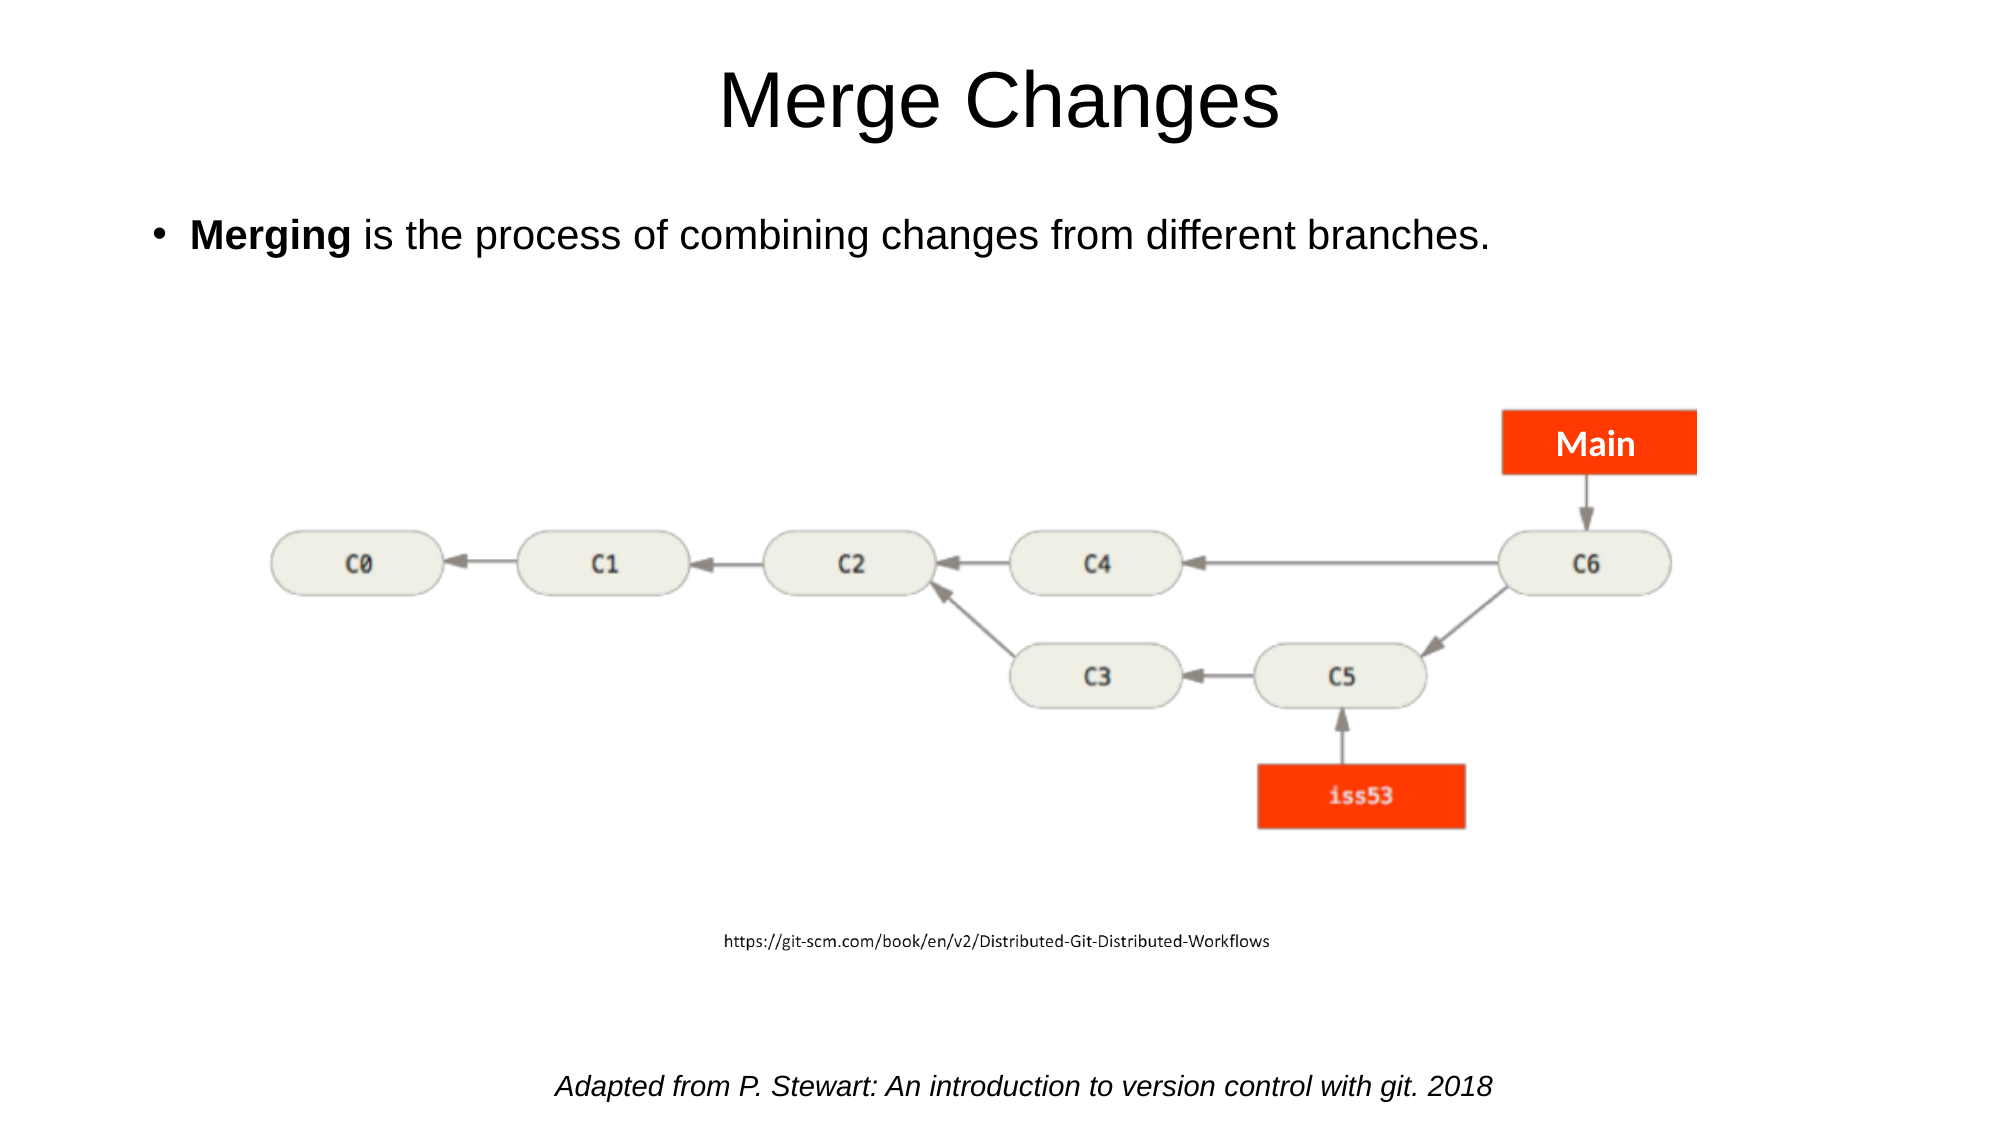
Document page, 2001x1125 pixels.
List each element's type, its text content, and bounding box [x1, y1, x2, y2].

picture [660, 919, 1366, 959]
title Merge Changes [137, 47, 1863, 156]
list Merging is the process of combining changes from different branches. [137, 205, 1863, 920]
text_box Adapted from P. Stewart: An introduction to version control with git. 2018 [540, 1059, 1526, 1110]
picture [266, 368, 1697, 871]
